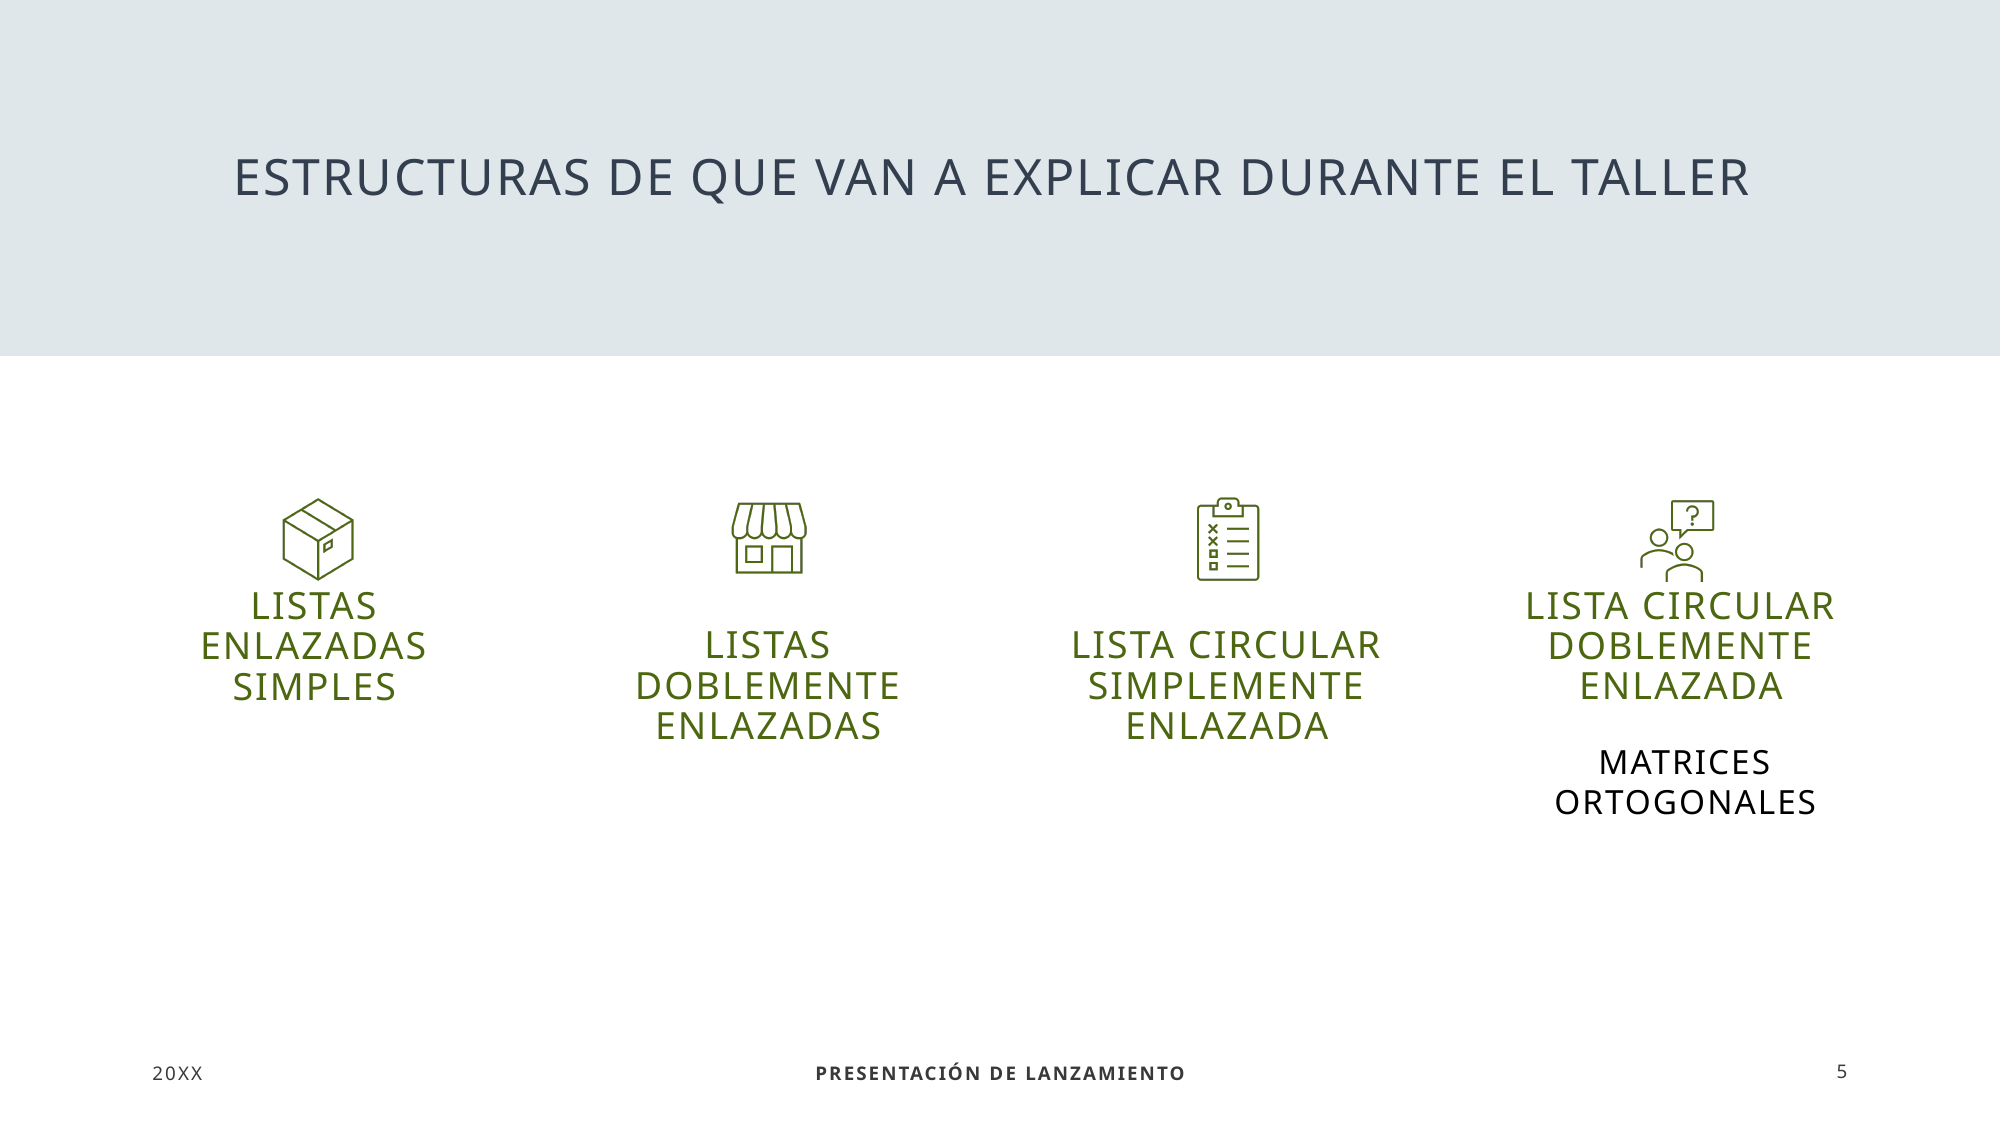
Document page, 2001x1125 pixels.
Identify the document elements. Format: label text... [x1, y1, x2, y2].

title ESTRUCTURAS DE QUE VAN A EXPLICAR DURANTE EL TALLER [137, 98, 1863, 262]
picture [719, 489, 819, 587]
slide_number 5 [1412, 1042, 1863, 1103]
picture [1628, 492, 1727, 590]
list MATRICES ORTOGONALES [1492, 733, 1879, 858]
footer Presentación de lanzamiento [662, 1042, 1338, 1103]
list LISTAS DOBLEMENTE ENLAZADAS [575, 591, 962, 756]
picture [1178, 489, 1278, 589]
list LISTA CIRCULAR DOBLEMENTE ENLAZADA [1488, 591, 1874, 716]
slide_number 20XX [137, 1042, 588, 1103]
list LISTAS ENLAZADAS SIMPLES [121, 591, 508, 716]
picture [267, 489, 367, 589]
list LISTA CIRCULAR SIMPLEMENTE ENLAZADA [1033, 591, 1420, 756]
